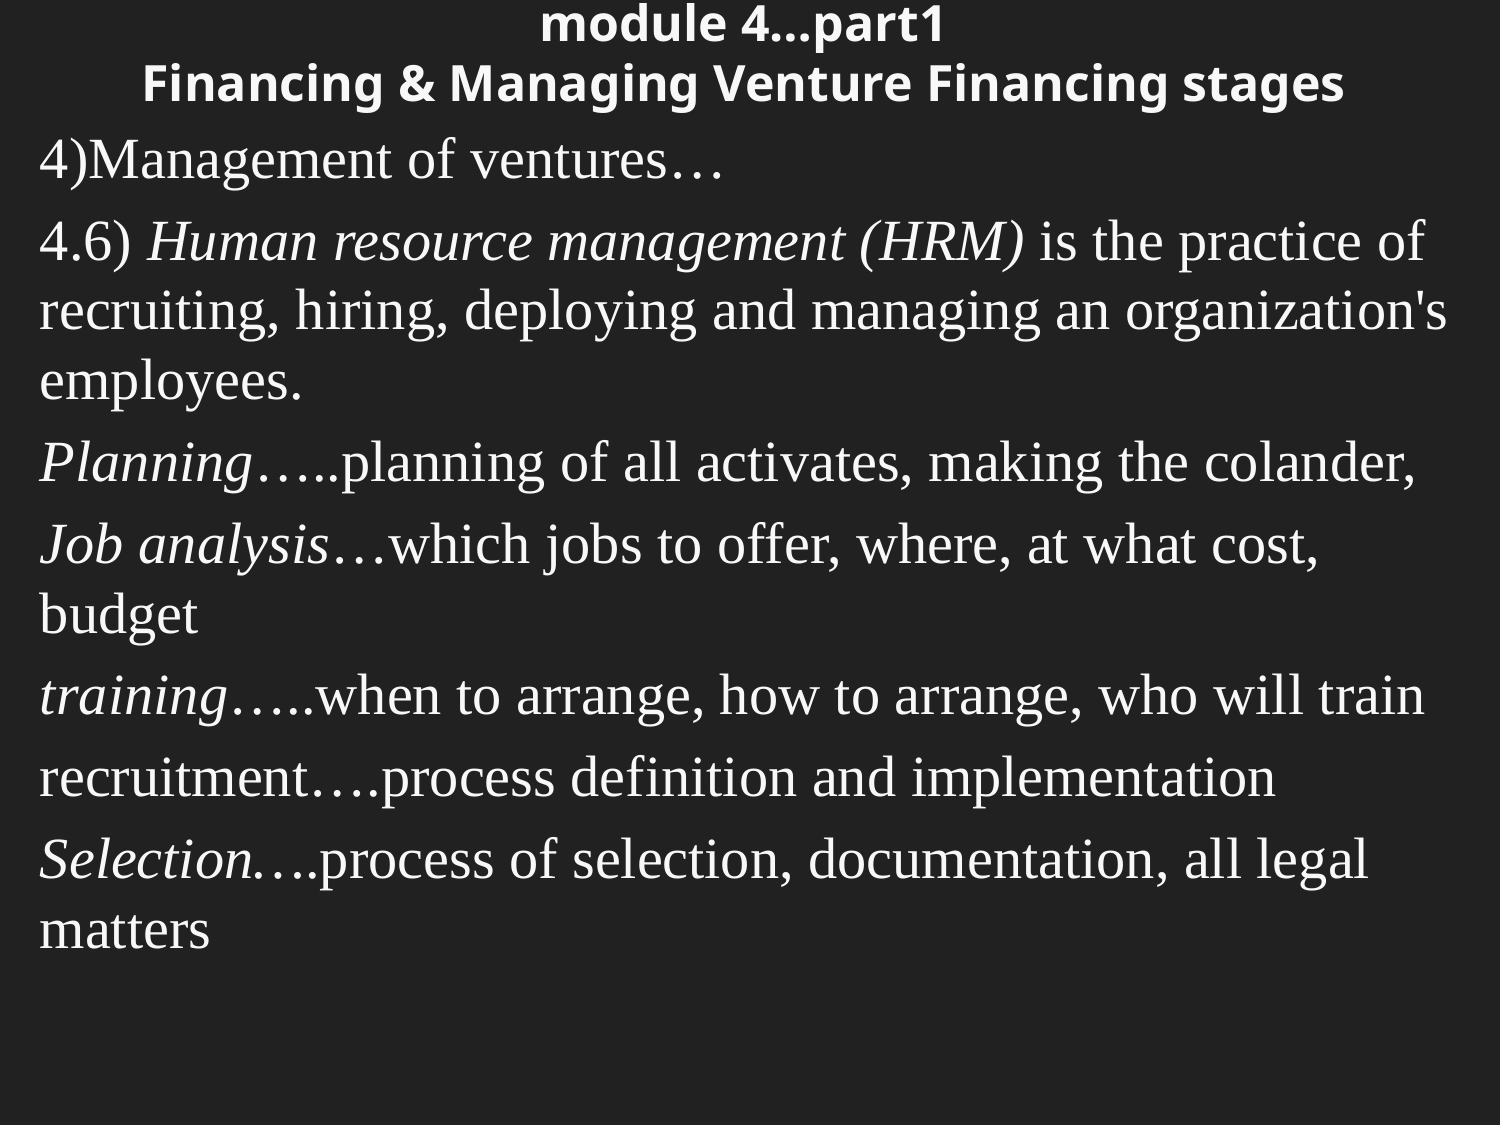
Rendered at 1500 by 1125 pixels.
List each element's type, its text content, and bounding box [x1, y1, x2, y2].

title module 4…part1 Financing & Managing Venture Financing stages [37, 24, 1450, 112]
list 4)Management of ventures… 4.6) Human resource management (HRM) is the practice of recruiting, hiring, deploying and managing an organization's employees. Planning…..planning of all activates, making the colander, Job analysis…which jobs to offer, where, at what cost, budget training…..when to arrange, how to arrange, who will train recruitment….process definition and implementation Selection….process of selection, documentation, all legal matters [24, 112, 1475, 1125]
